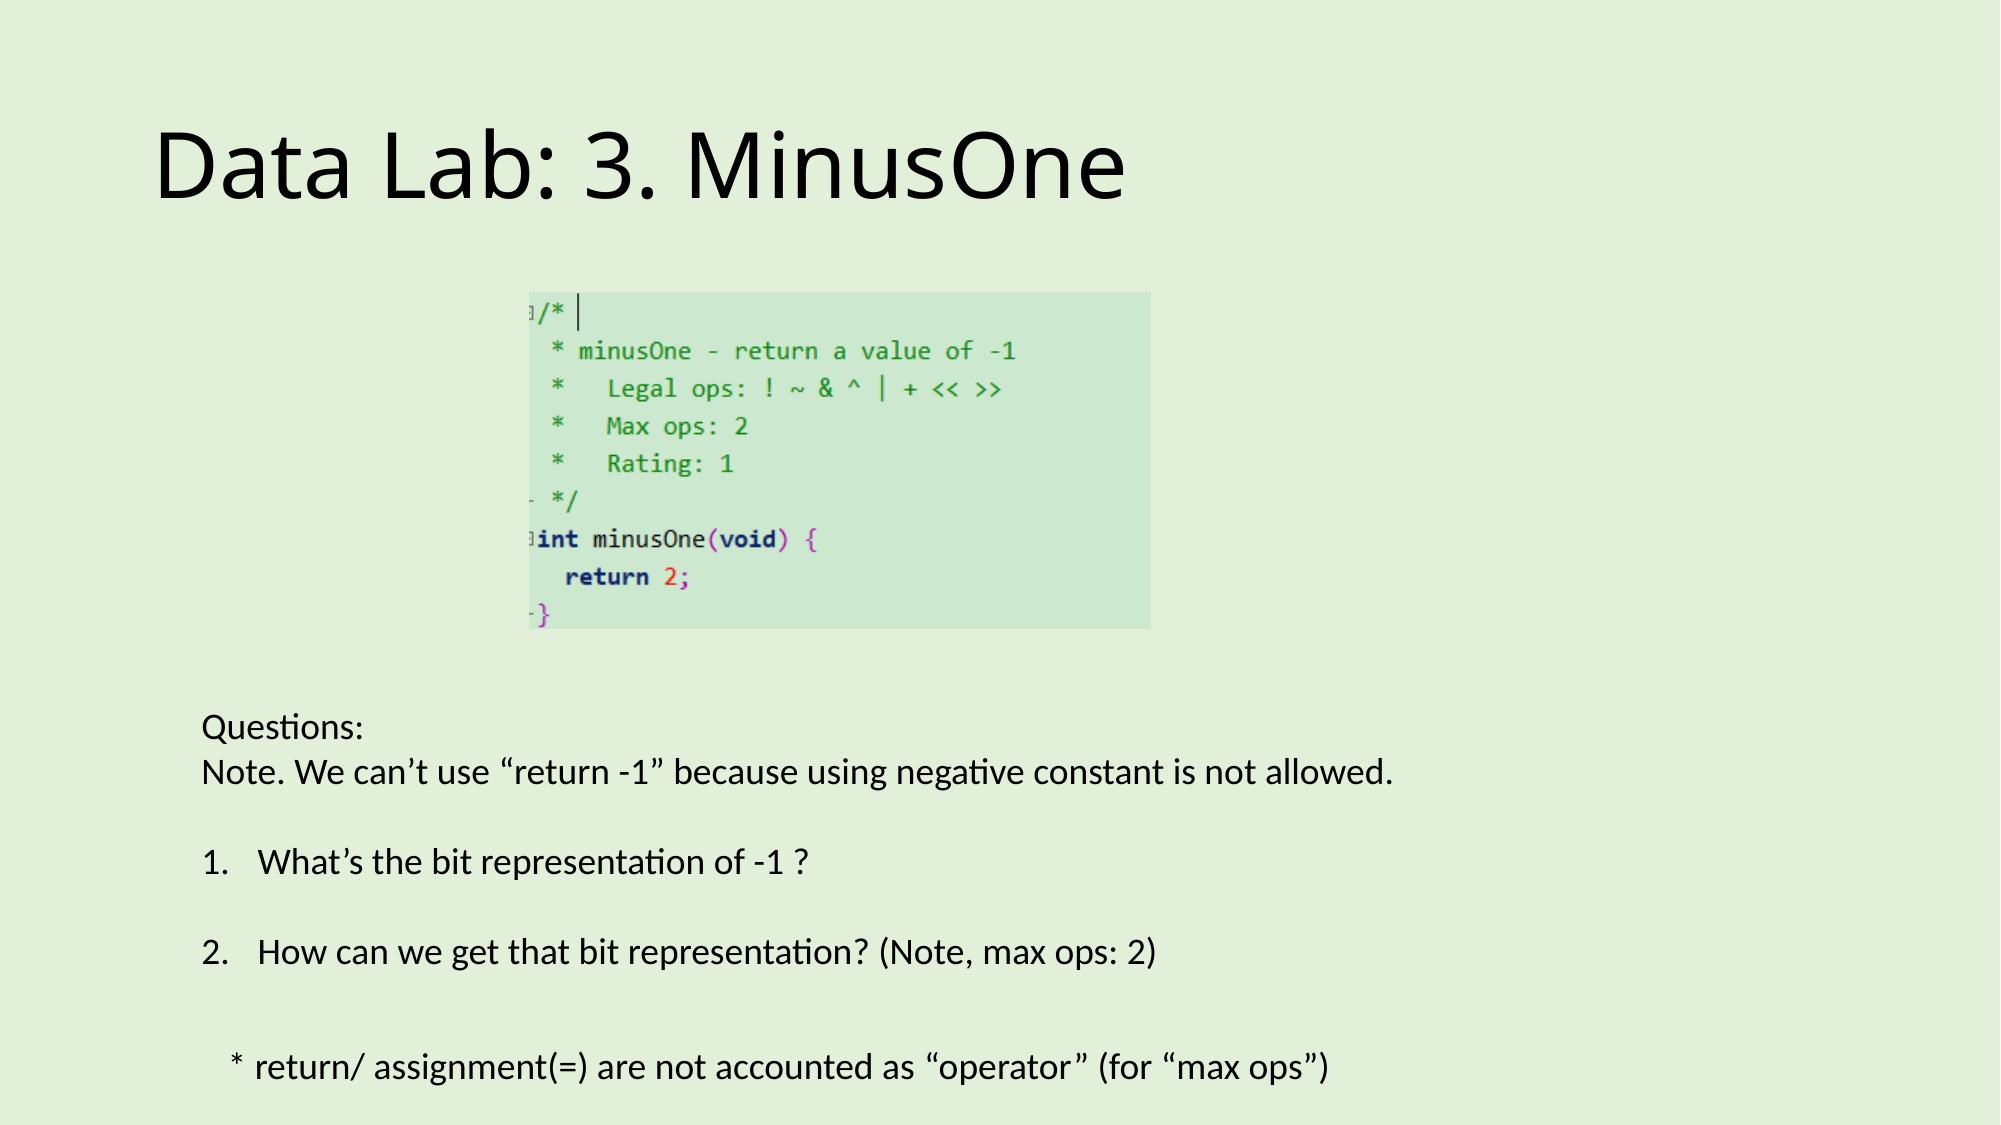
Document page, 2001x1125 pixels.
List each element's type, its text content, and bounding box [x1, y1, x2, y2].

picture [529, 292, 1151, 629]
title Data Lab: 3. MinusOne [137, 59, 1863, 278]
text_box * return/ assignment(=) are not accounted as “operator” (for “max ops”) [212, 1034, 1346, 1095]
text_box Questions: Note. We can’t use “return -1” because using negative constant is not allowed. What’s the bit representation of -1 ? How can we get that bit representation? (Note, max ops: 2) [186, 694, 1411, 980]
